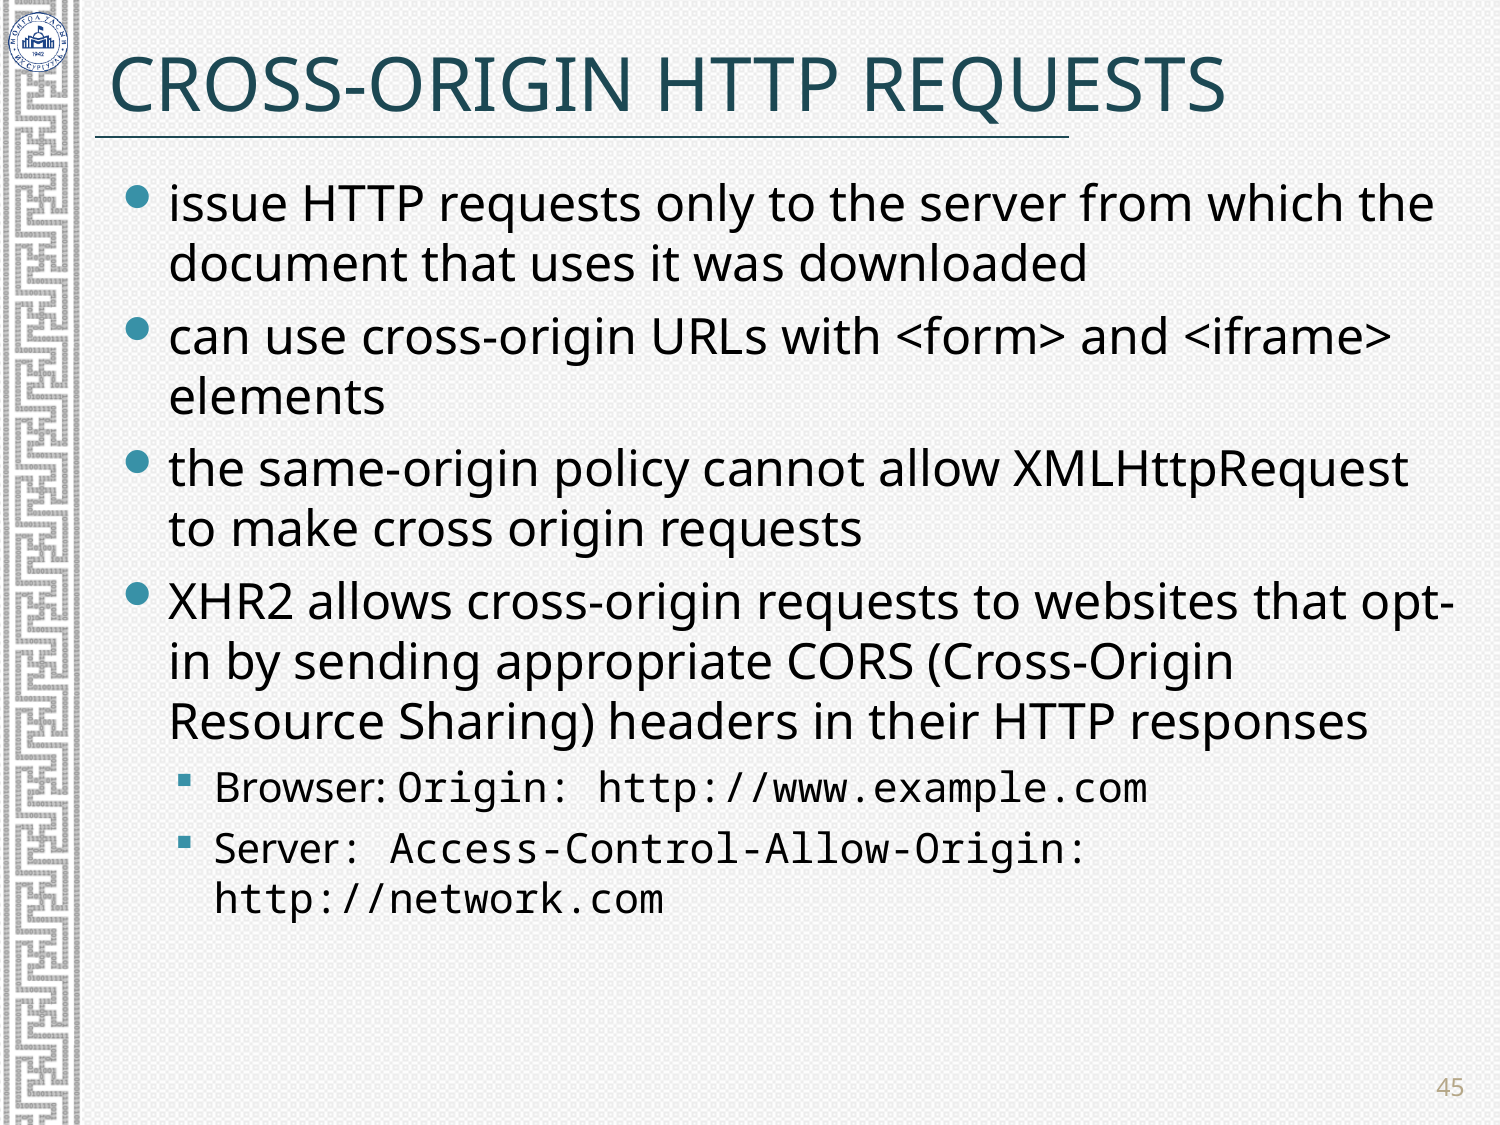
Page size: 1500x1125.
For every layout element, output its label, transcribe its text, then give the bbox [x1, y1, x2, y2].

picture [1, 0, 82, 1125]
list issue HTTP requests only to the server from which the document that uses it was downloaded can use cross-origin URLs with <form> and <iframe> elements the same-origin policy cannot allow XMLHttpRequest to make cross origin requests XHR2 allows cross-origin requests to websites that opt-in by sending appropriate CORS (Cross-Origin Resource Sharing) headers in their HTTP responses Browser: Origin: http://www.example.com Server: Access-Control-Allow-Origin: http://network.com [93, 163, 1477, 1055]
title Cross-Origin HTTP Requests [93, 11, 1477, 153]
slide_number 45 [1413, 1066, 1488, 1113]
